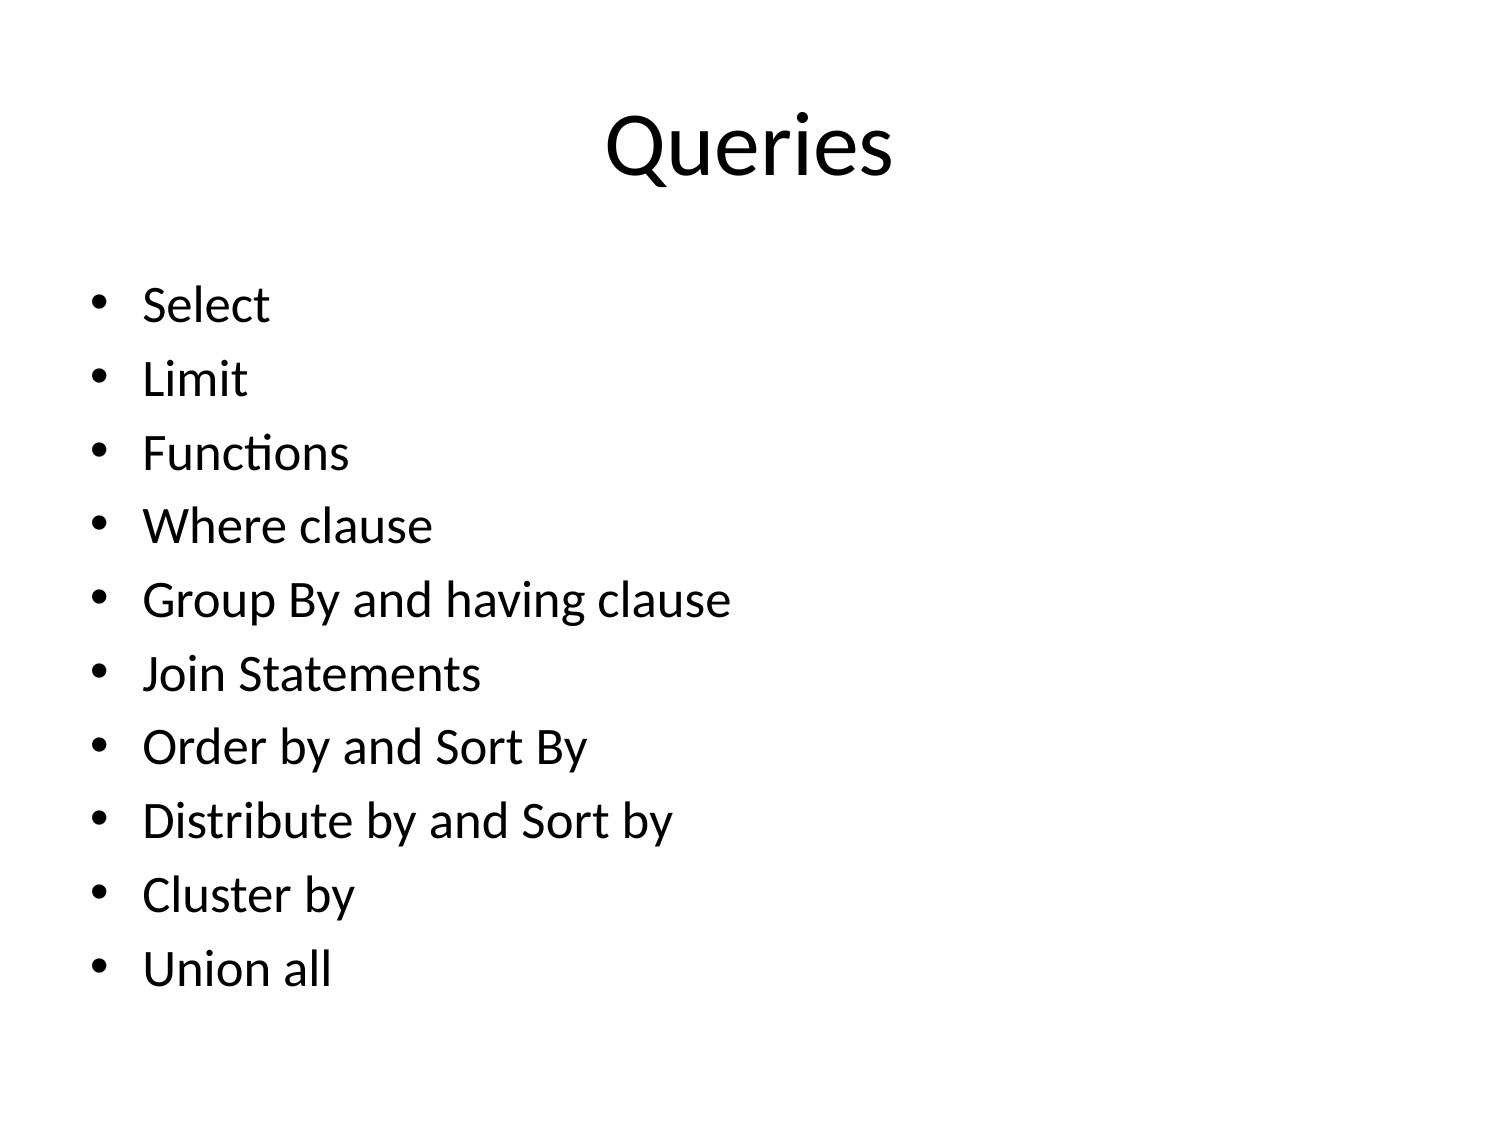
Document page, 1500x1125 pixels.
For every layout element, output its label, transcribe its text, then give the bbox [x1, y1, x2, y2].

title Queries [75, 45, 1425, 233]
list Select Limit Functions Where clause Group By and having clause Join Statements Order by and Sort By Distribute by and Sort by Cluster by Union all [75, 262, 1425, 1005]
